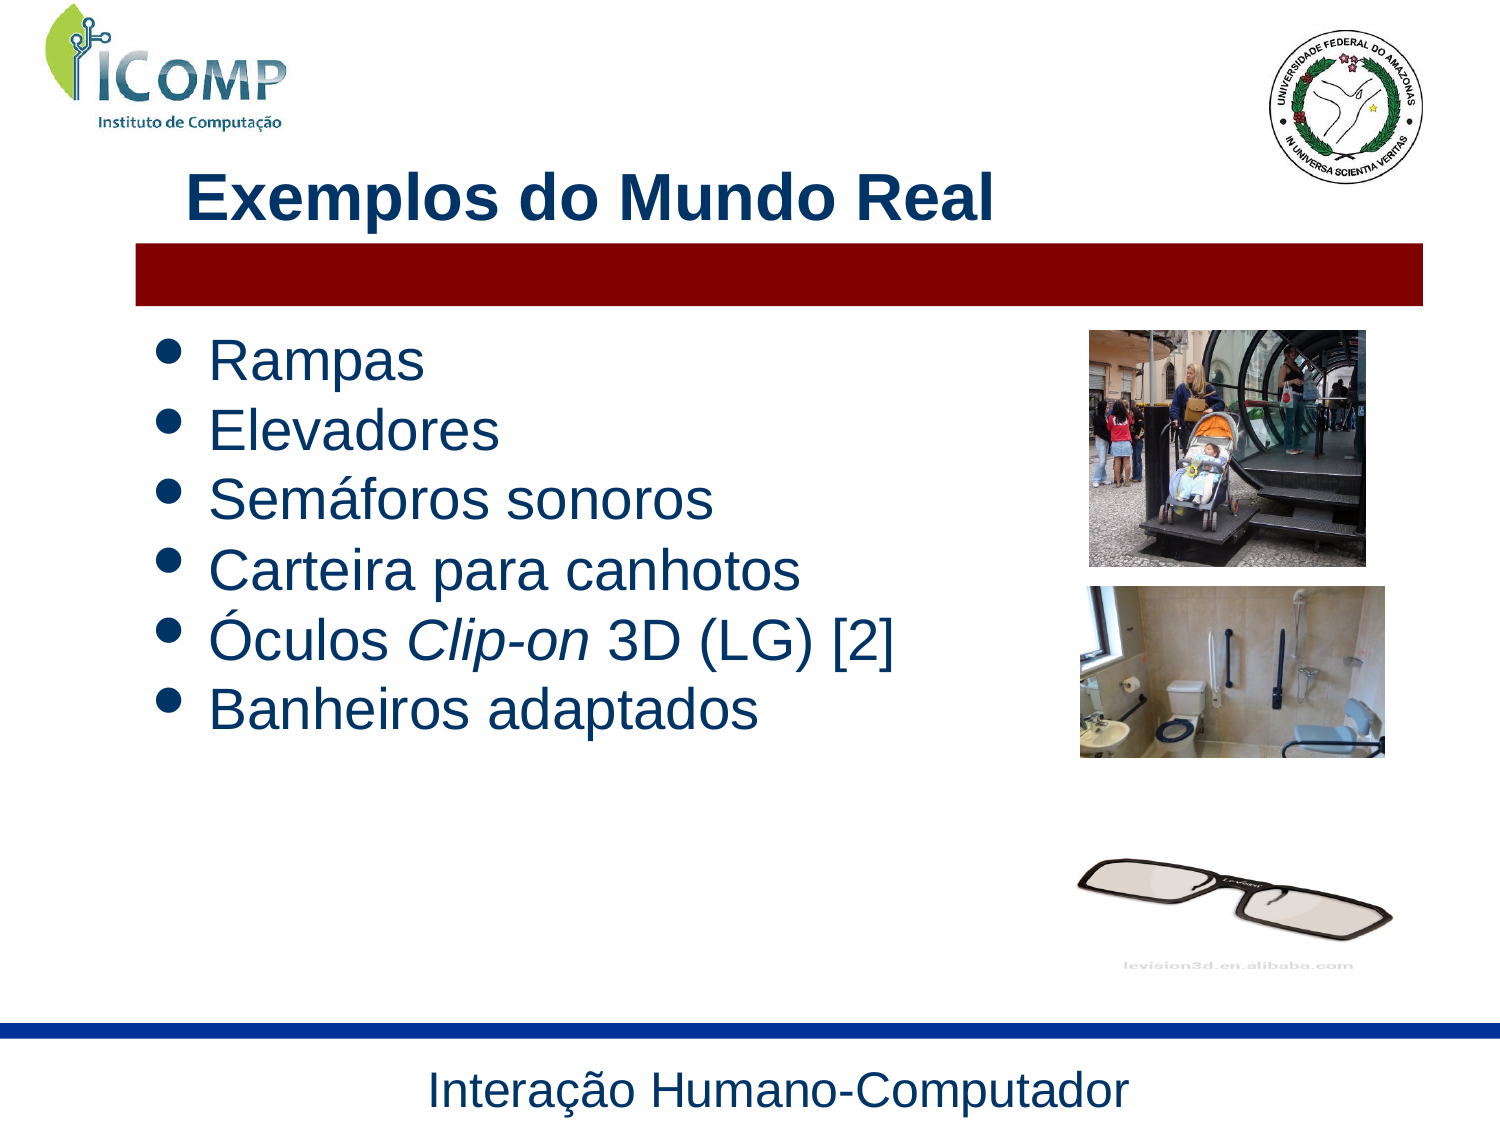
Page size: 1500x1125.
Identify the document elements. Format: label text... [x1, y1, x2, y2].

text_box Exemplos do Mundo Real [171, 137, 1424, 242]
picture [1045, 810, 1433, 988]
text_box Interação Humano-Computador [135, 1047, 1423, 1125]
picture [41, 0, 291, 136]
text_box Rampas Elevadores Semáforos sonoros Carteira para canhotos Óculos Clip-on 3D (LG) [2] Banheiros adaptados [137, 314, 1400, 999]
picture [1080, 585, 1385, 758]
picture [1089, 330, 1366, 568]
picture [1269, 30, 1423, 137]
